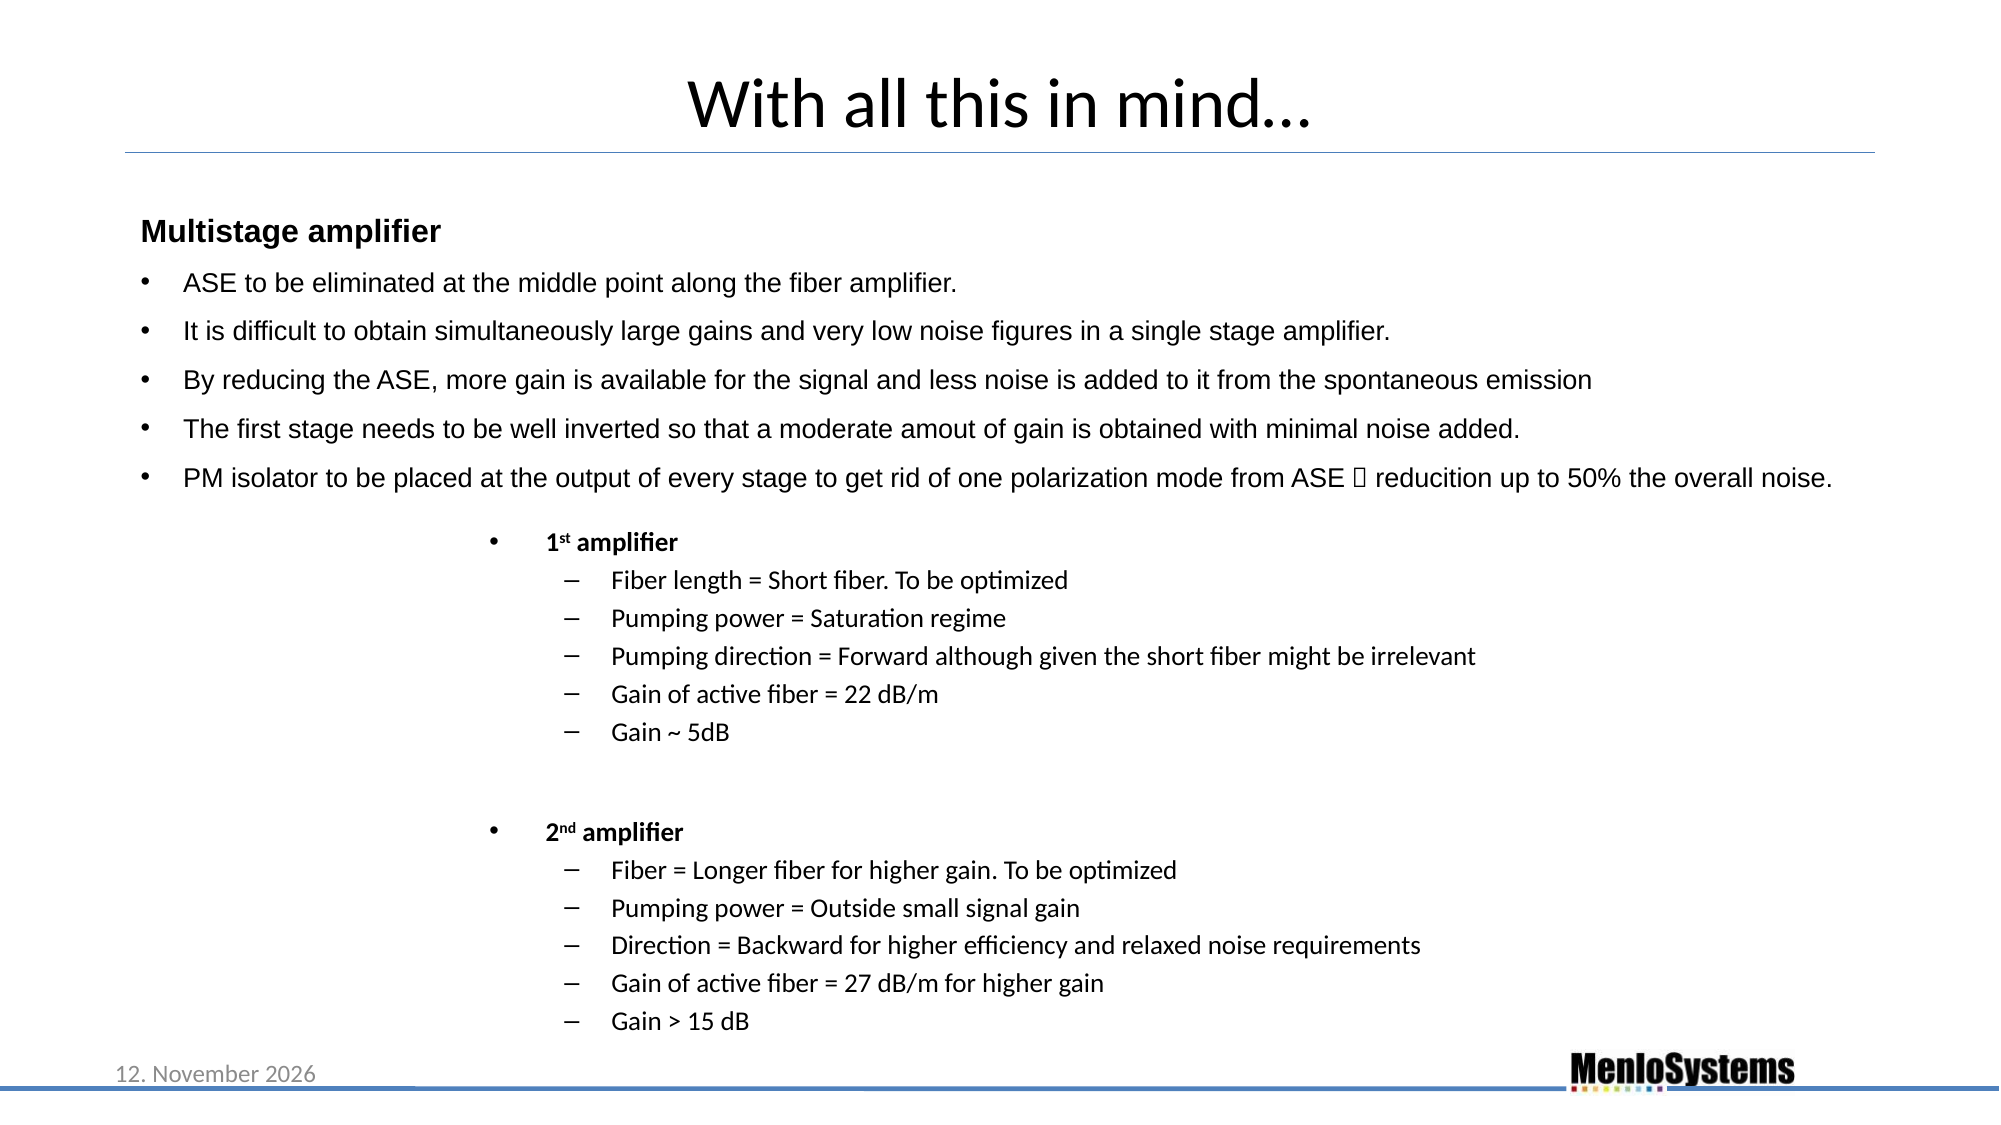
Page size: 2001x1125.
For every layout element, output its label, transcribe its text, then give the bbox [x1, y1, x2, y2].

list 1st amplifier Fiber length = Short fiber. To be optimized Pumping power = Saturation regime Pumping direction = Forward although given the short fiber might be irrelevant Gain of active fiber = 22 dB/m Gain ~ 5dB 2nd amplifier Fiber = Longer fiber for higher gain. To be optimized Pumping power = Outside small signal gain Direction = Backward for higher efficiency and relaxed noise requirements Gain of active fiber = 27 dB/m for higher gain Gain > 15 dB [474, 517, 1526, 1043]
picture [1570, 1049, 1795, 1096]
title With all this in mind… [99, 45, 1900, 153]
text_box Multistage amplifier ASE to be eliminated at the middle point along the fiber amplifier. It is difficult to obtain simultaneously large gains and very low noise figures in a single stage amplifier. By reducing the ASE, more gain is available for the signal and less noise is added to it from the spontaneous emission The first stage needs to be well inverted so that a moderate amout of gain is obtained with minimal noise added. PM isolator to be placed at the output of every stage to get rid of one polarization mode from ASE  reducition up to 50% the overall noise. [125, 183, 1875, 500]
slide_number 18. März 2022 [99, 1042, 567, 1103]
